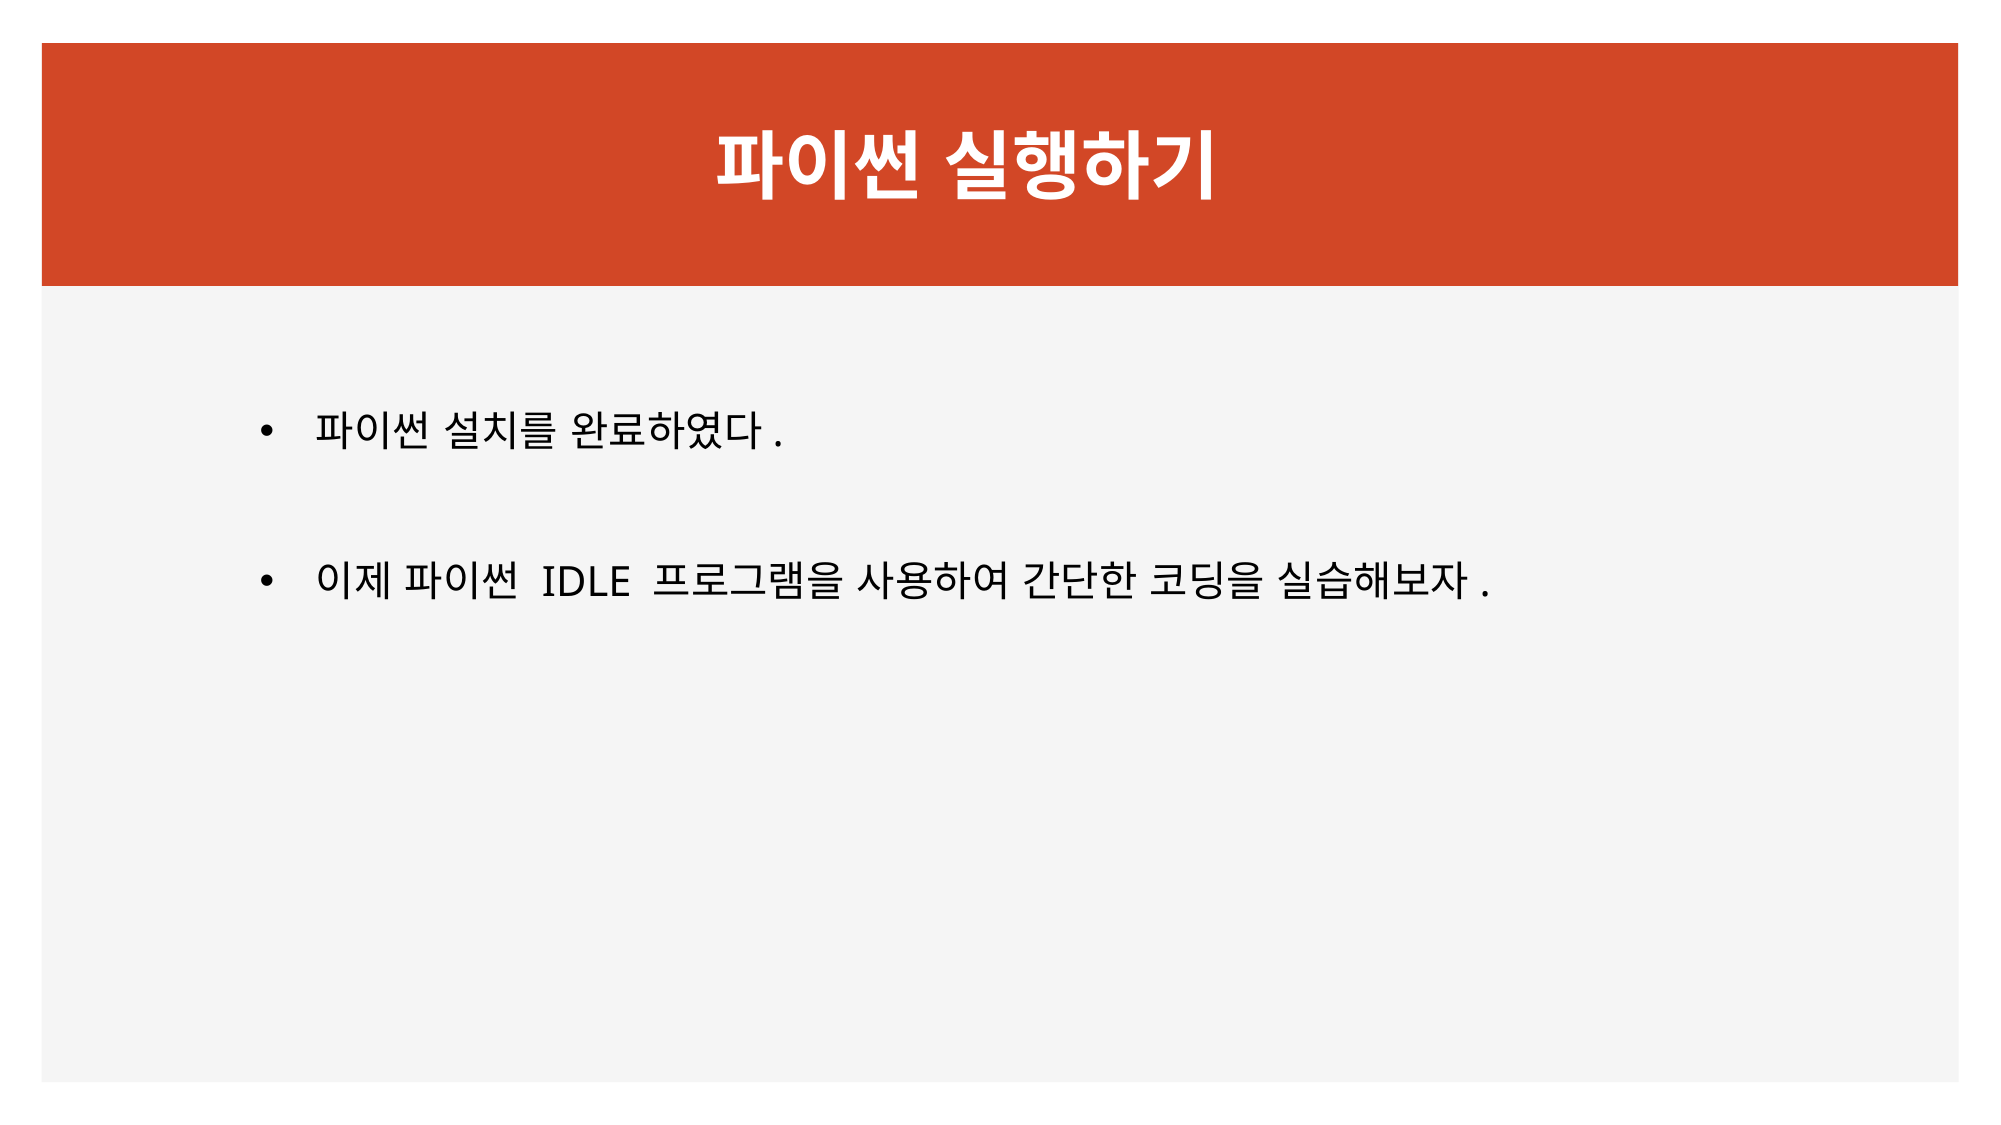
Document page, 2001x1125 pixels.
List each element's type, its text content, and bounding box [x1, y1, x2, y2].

text_box 파이썬 설치를 완료하였다. 이제 파이썬 IDLE 프로그램을 사용하여 간단한 코딩을 실습해보자. [244, 372, 1517, 613]
title 파이썬 실행하기 [72, 33, 1863, 250]
